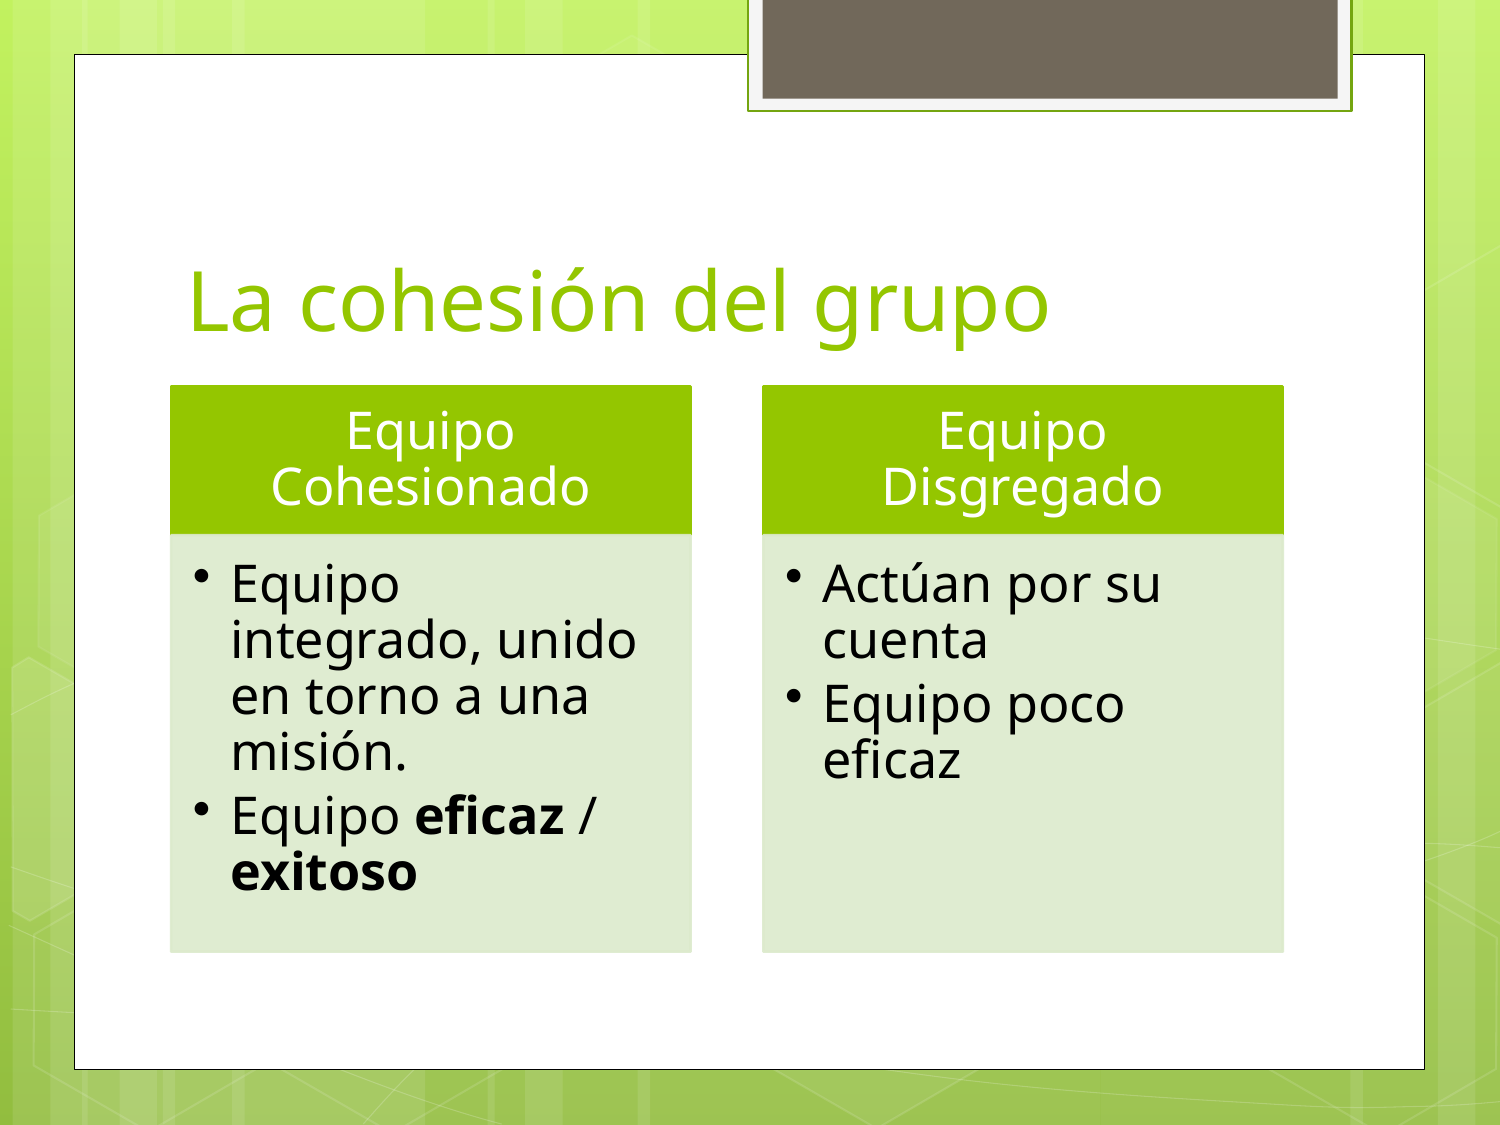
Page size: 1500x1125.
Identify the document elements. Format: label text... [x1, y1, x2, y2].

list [170, 380, 1284, 957]
title La cohesión del grupo [171, 168, 1324, 357]
